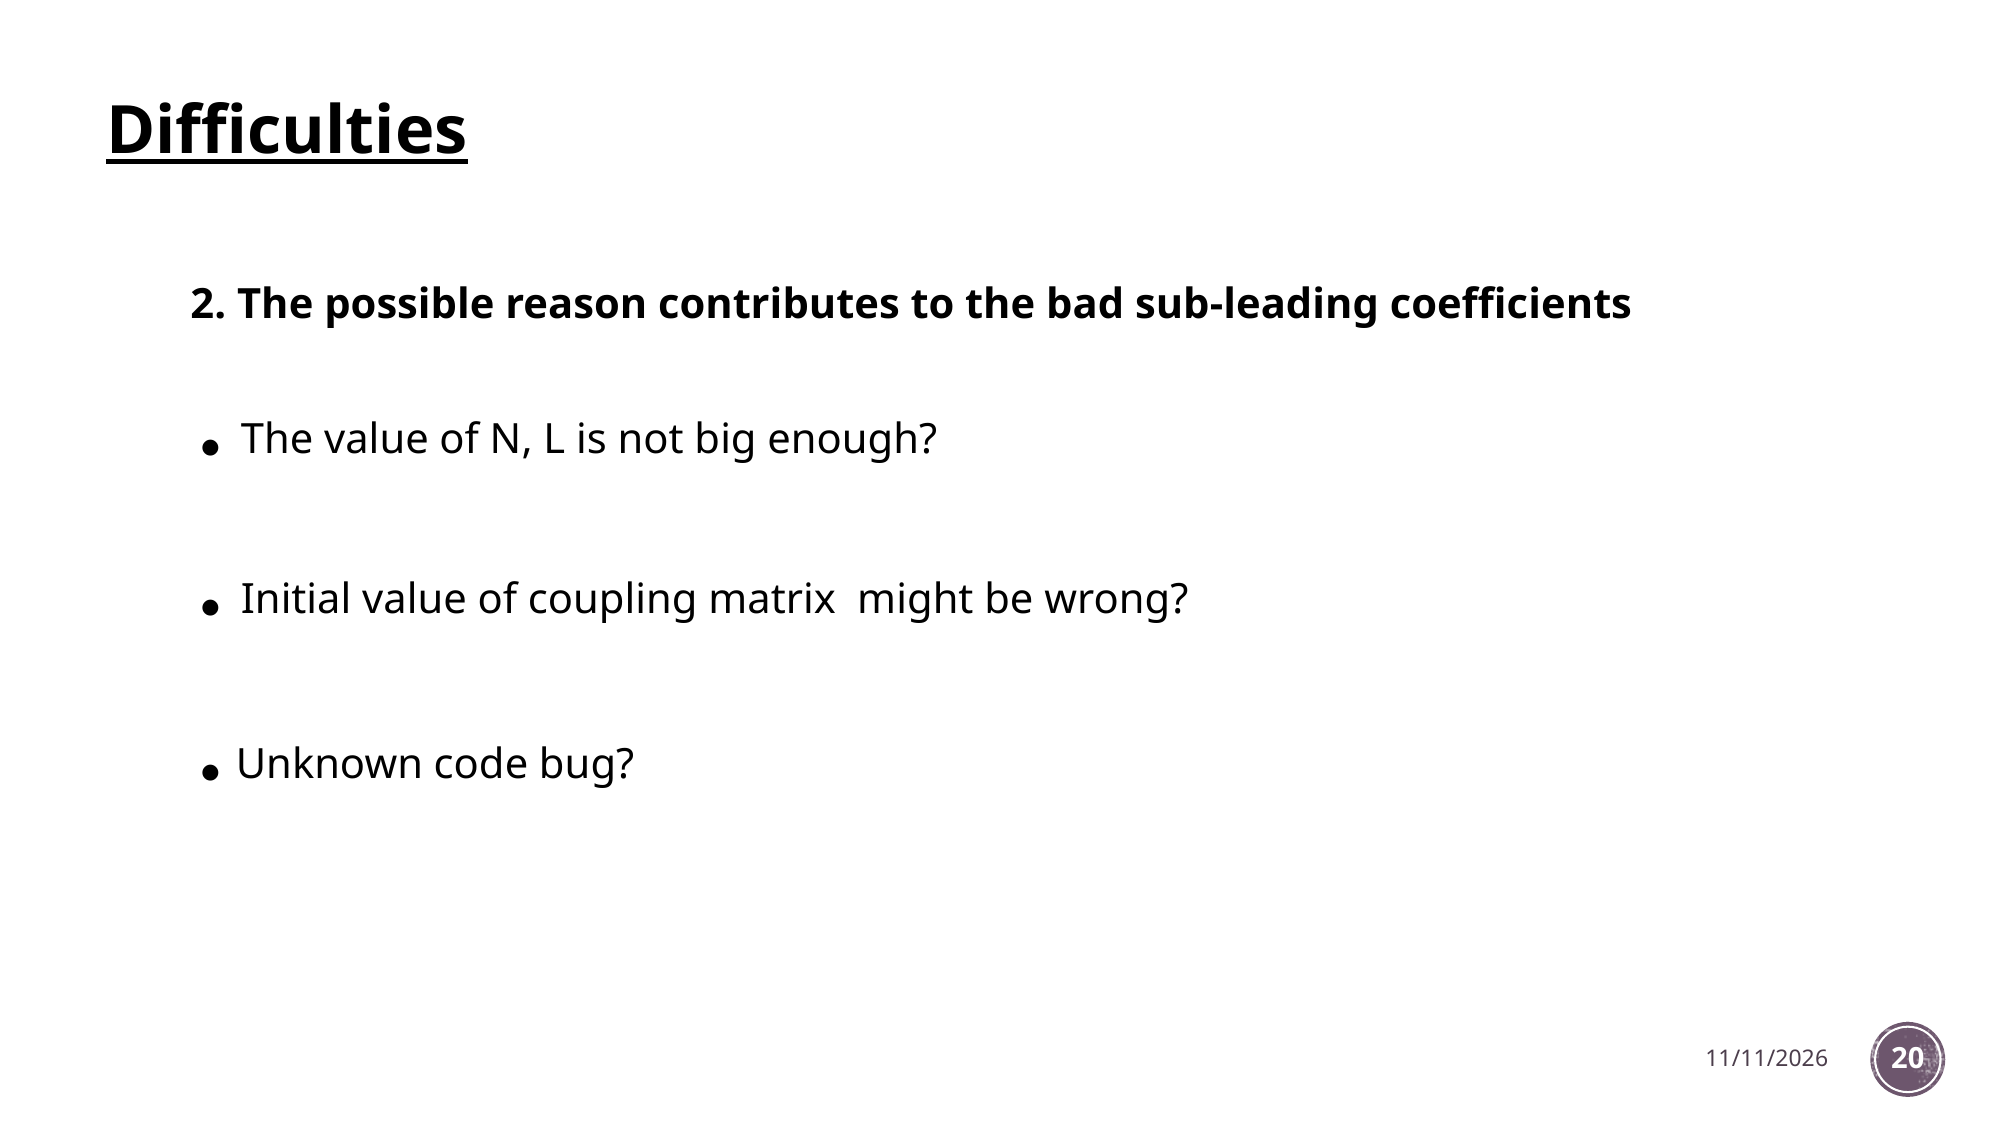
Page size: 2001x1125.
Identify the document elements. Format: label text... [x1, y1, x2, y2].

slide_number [1306, 1028, 1844, 1089]
title Difficulties [90, 0, 1741, 264]
slide_number 20 [1855, 1028, 1961, 1089]
